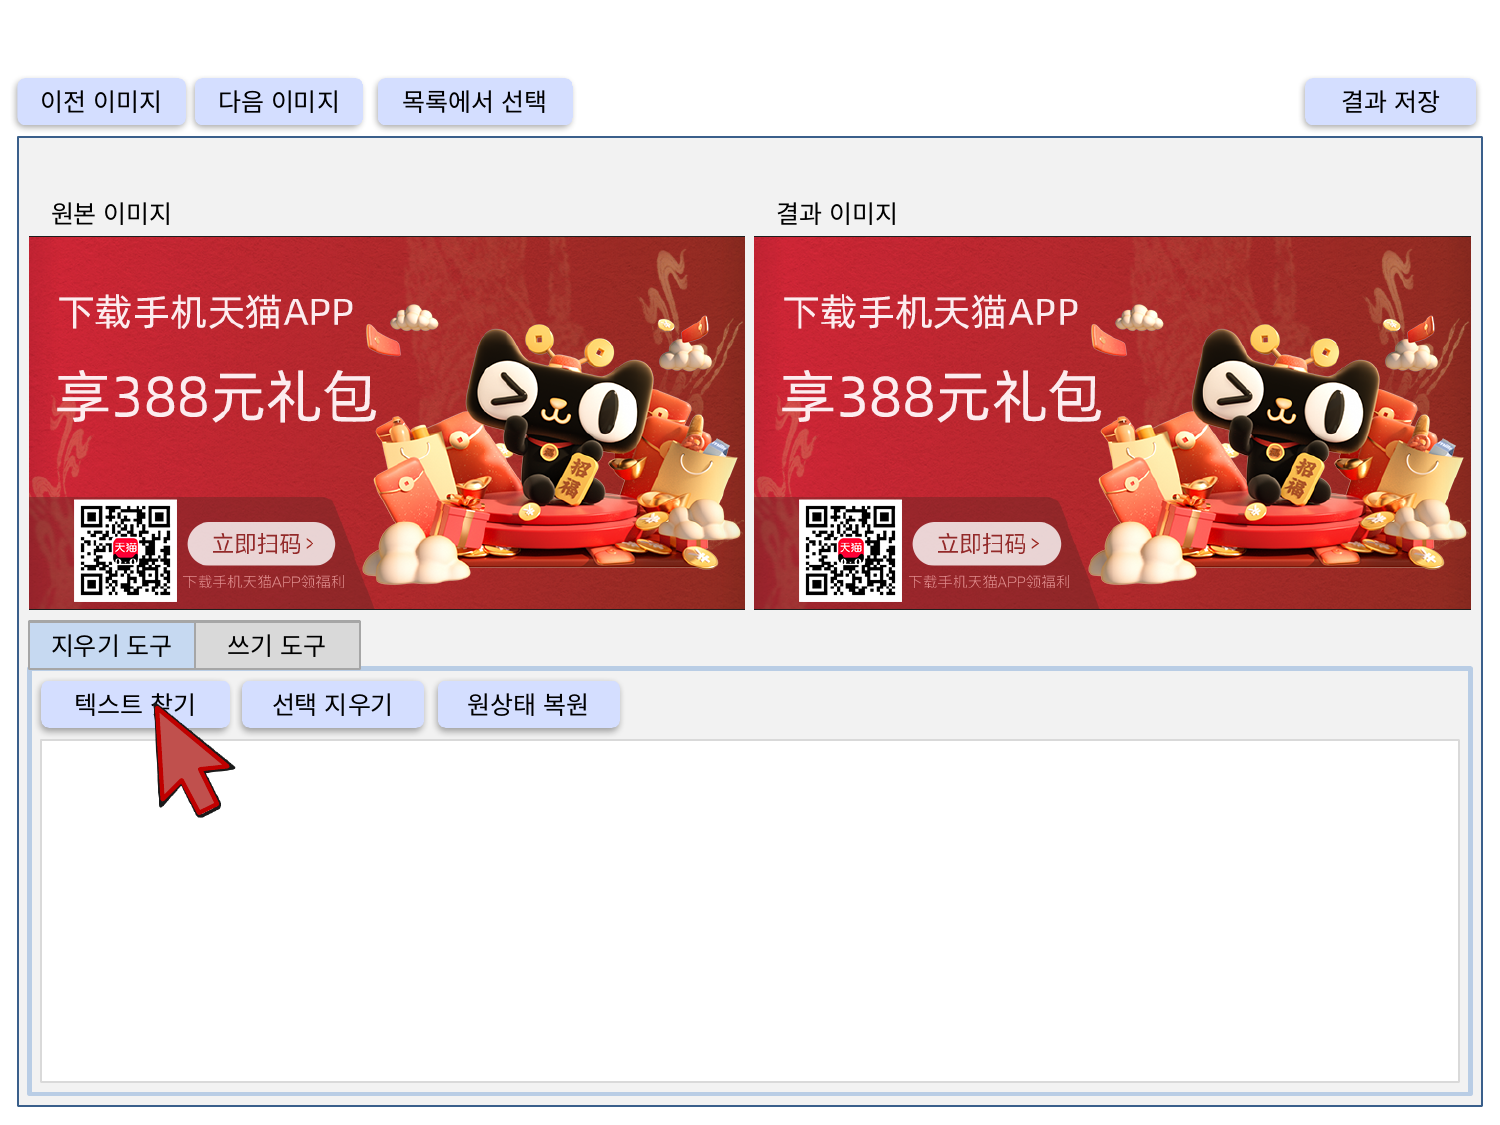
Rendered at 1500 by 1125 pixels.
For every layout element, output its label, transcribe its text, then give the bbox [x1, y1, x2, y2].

text_box 원상태 복원 [437, 680, 621, 728]
text_box 지우기 도구 [27, 619, 193, 671]
text_box 원본 이미지 [36, 191, 188, 234]
text_box 선택 지우기 [242, 680, 425, 728]
text_box 다음 이미지 [194, 78, 364, 126]
text_box 쓰기 도구 [193, 619, 362, 671]
text_box 결과 저장 [1305, 78, 1477, 126]
picture [754, 235, 1471, 610]
text_box [16, 135, 1484, 1108]
text_box [27, 667, 1473, 1096]
text_box 결과 이미지 [761, 191, 914, 234]
text_box 이전 이미지 [17, 78, 187, 126]
text_box 텍스트 찾기 [41, 680, 231, 728]
text_box [39, 738, 1461, 1084]
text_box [153, 702, 236, 818]
text_box 목록에서 선택 [377, 78, 573, 126]
picture [29, 235, 746, 610]
